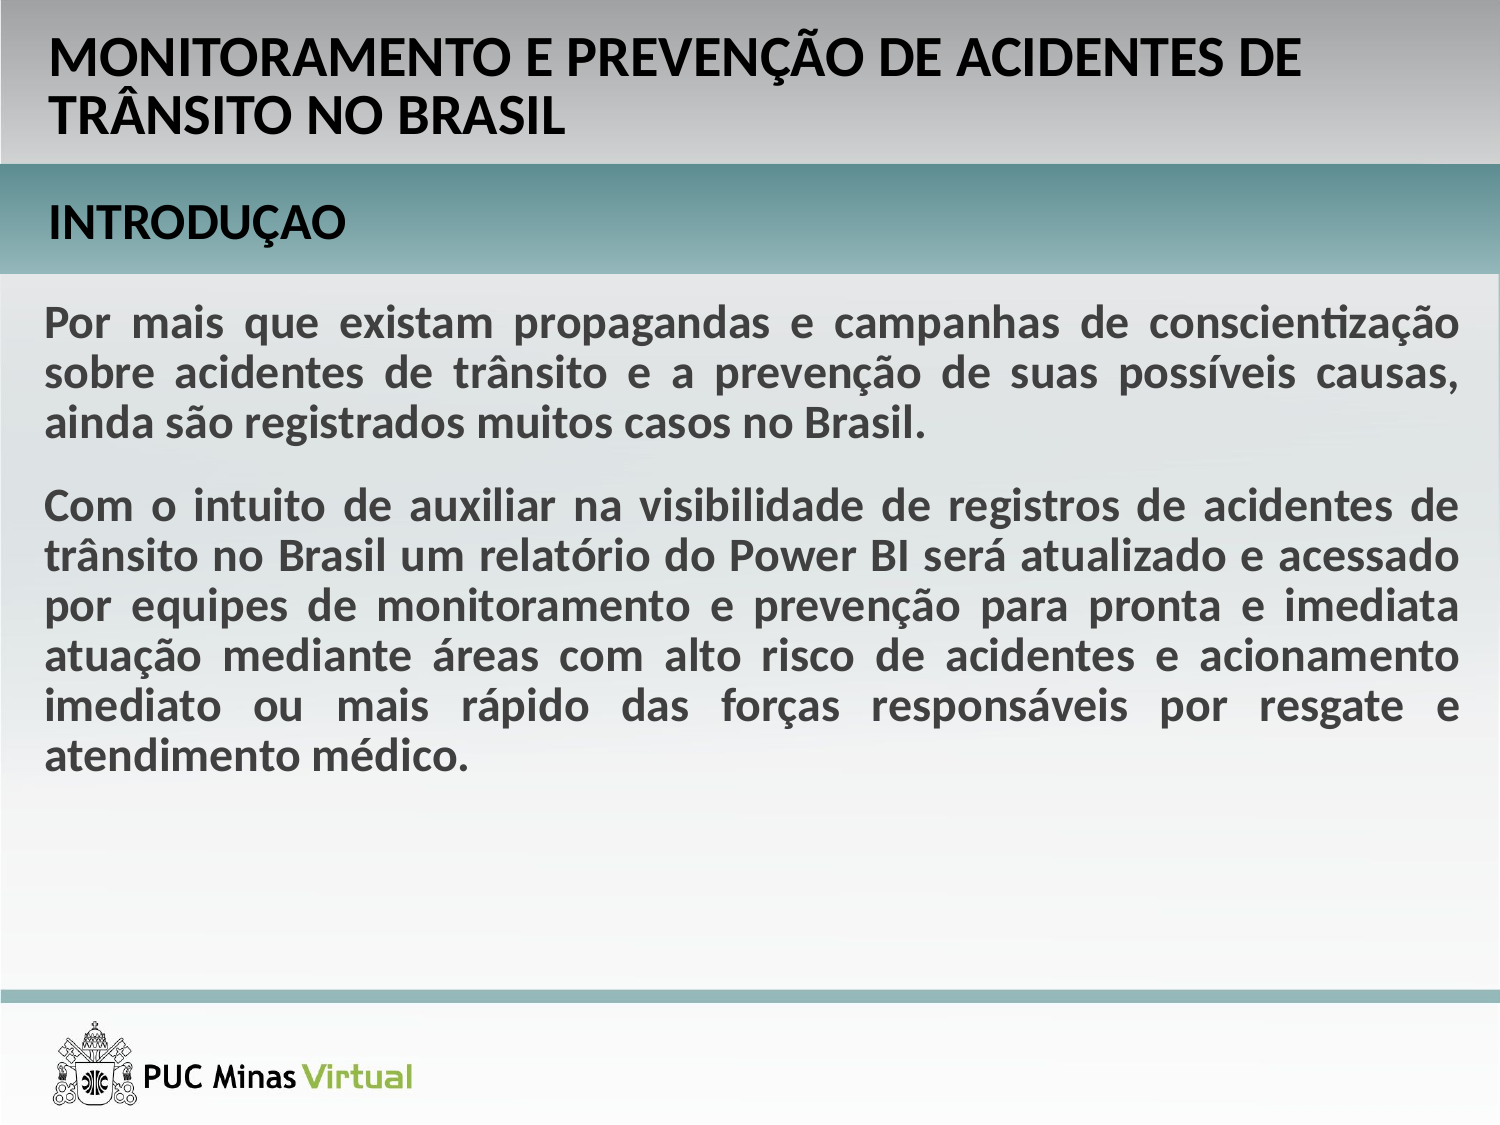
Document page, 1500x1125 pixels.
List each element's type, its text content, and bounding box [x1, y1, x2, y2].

text_box MONITORAMENTO E PREVENÇÃO DE ACIDENTES DE TRÂNSITO NO BRASIL [33, 22, 1482, 154]
picture [0, 0, 1500, 162]
picture [0, 275, 1500, 1125]
text_box Por mais que existam propagandas e campanhas de conscientização sobre acidentes de trânsito e a prevenção de suas possíveis causas, ainda são registrados muitos casos no Brasil. Com o intuito de auxiliar na visibilidade de registros de acidentes de trânsito no Brasil um relatório do Power BI será atualizado e acessado por equipes de monitoramento e prevenção para pronta e imediata atuação mediante áreas com alto risco de acidentes e acionamento imediato ou mais rápido das forças responsáveis por resgate e atendimento médico. [29, 290, 1478, 967]
text_box [0, 162, 1500, 275]
text_box INTRODUÇAO [33, 180, 1467, 258]
